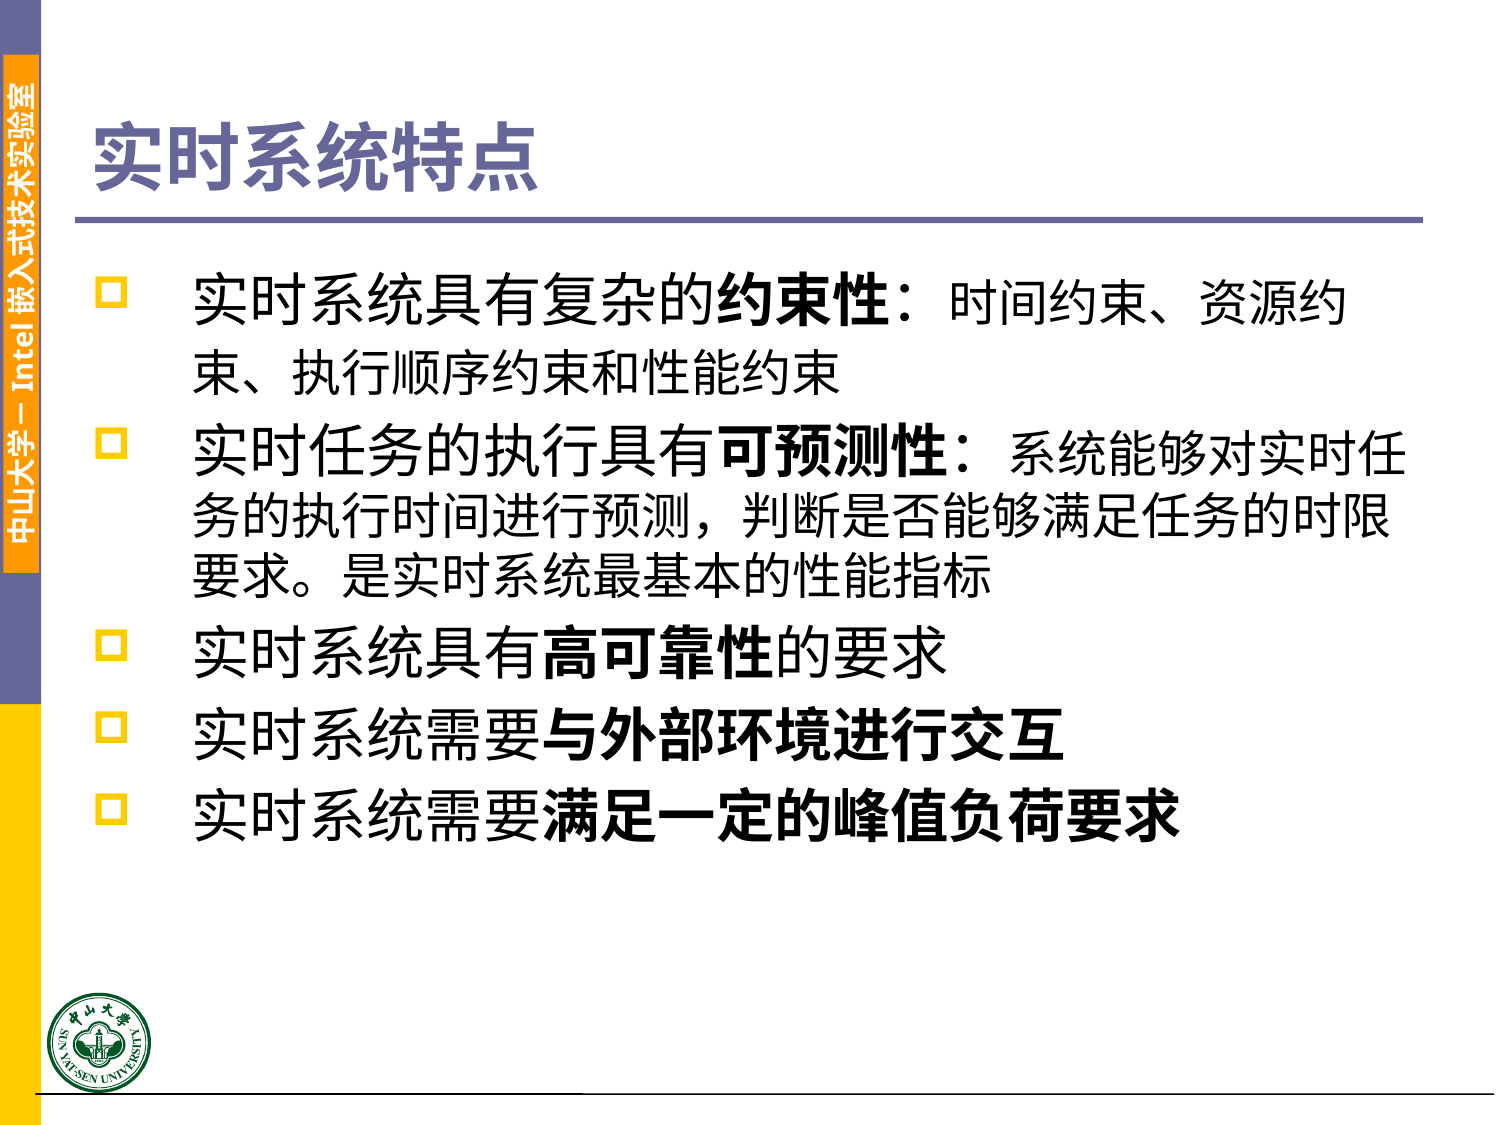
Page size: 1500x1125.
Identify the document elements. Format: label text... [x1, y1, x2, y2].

title 实时系统特点 [75, 45, 1425, 209]
picture [29, 976, 172, 1105]
list 实时系统具有复杂的约束性：时间约束、资源约束、执行顺序约束和性能约束 实时任务的执行具有可预测性：系统能够对实时任务的执行时间进行预测，判断是否能够满足任务的时限要求。是实时系统最基本的性能指标 实时系统具有高可靠性的要求 实时系统需要与外部环境进行交互 实时系统需要满足一定的峰值负荷要求 [76, 255, 1427, 1006]
